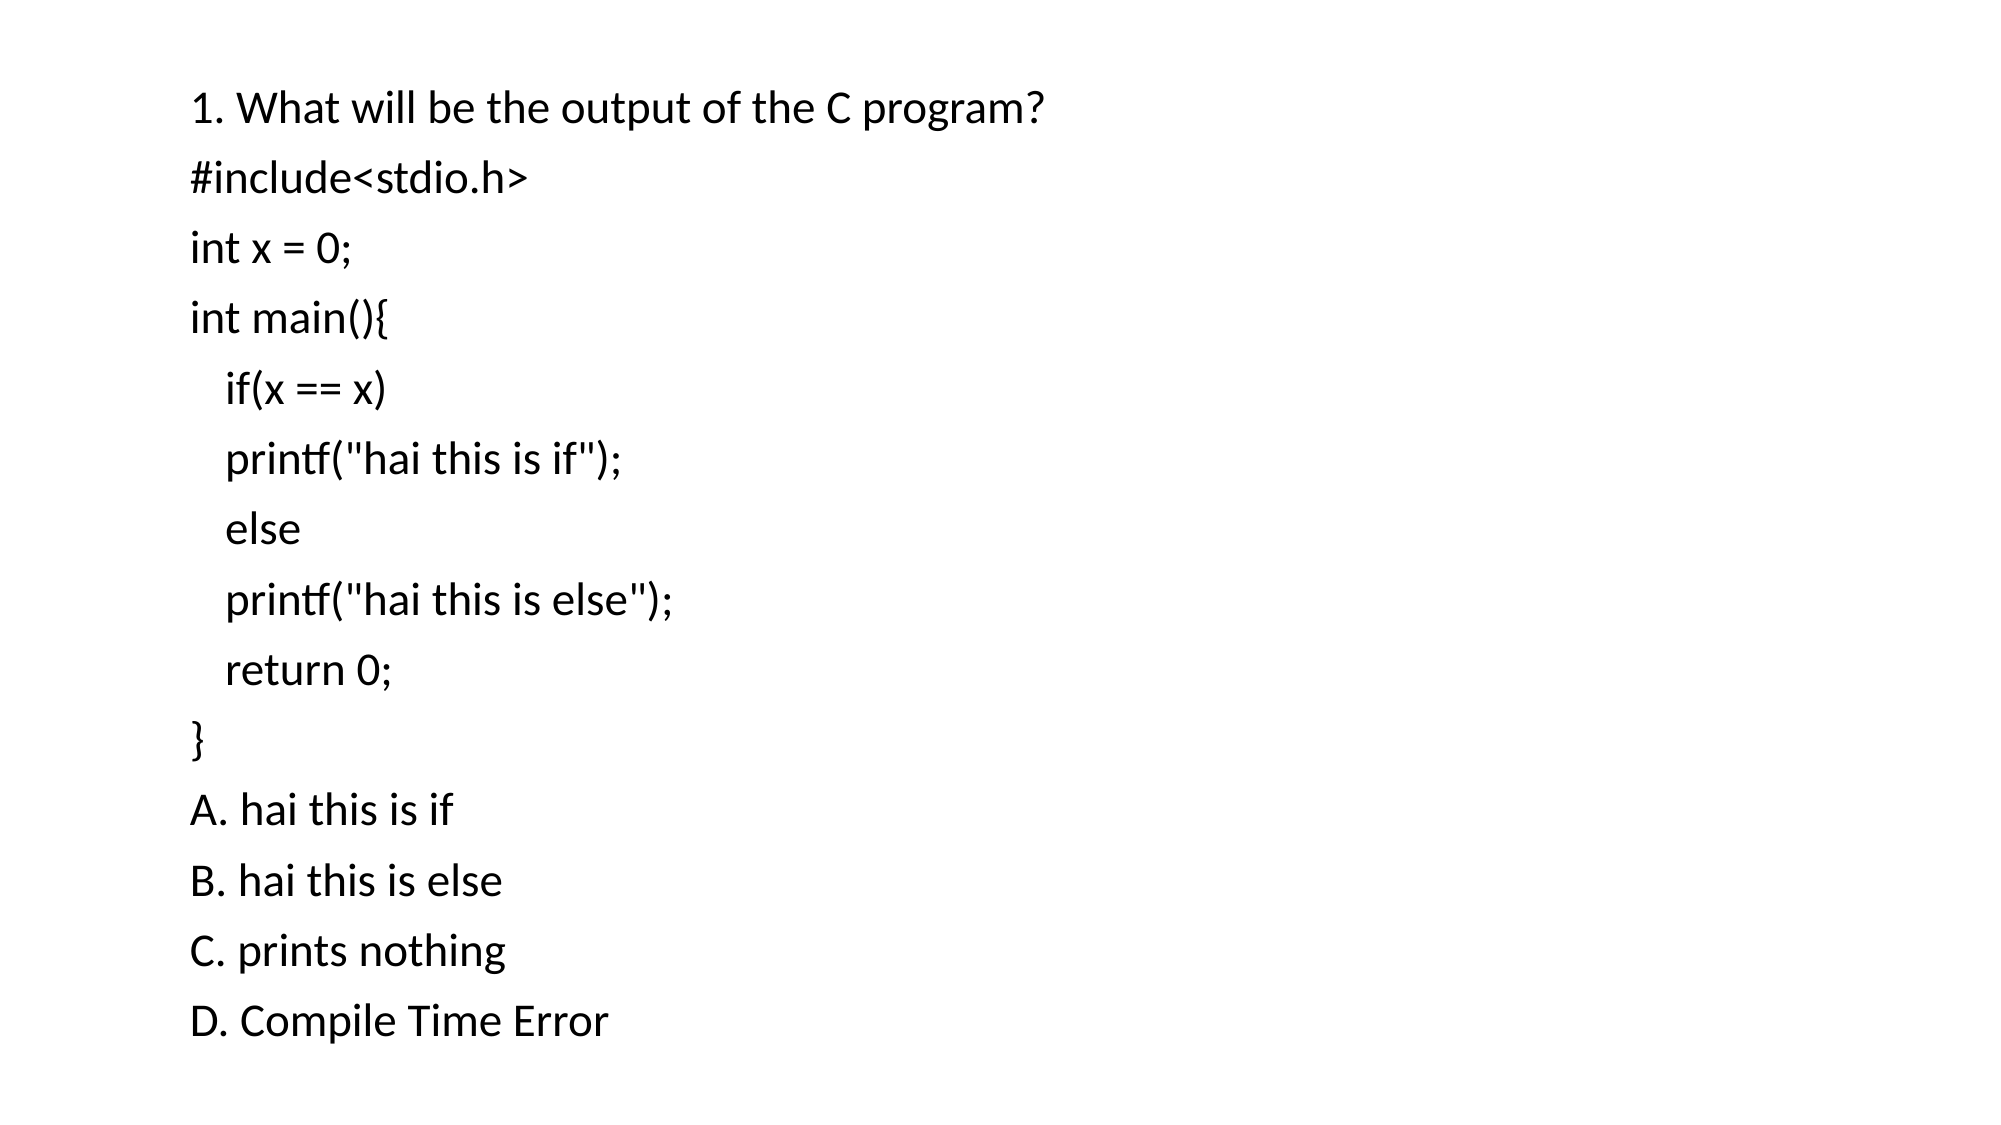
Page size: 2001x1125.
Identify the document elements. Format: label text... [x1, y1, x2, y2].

list 1. What will be the output of the C program? #include<stdio.h> int x = 0; int main(){ if(x == x) printf("hai this is if"); else printf("hai this is else"); return 0; } A. hai this is if B. hai this is else C. prints nothing D. Compile Time Error [174, 75, 1795, 1063]
